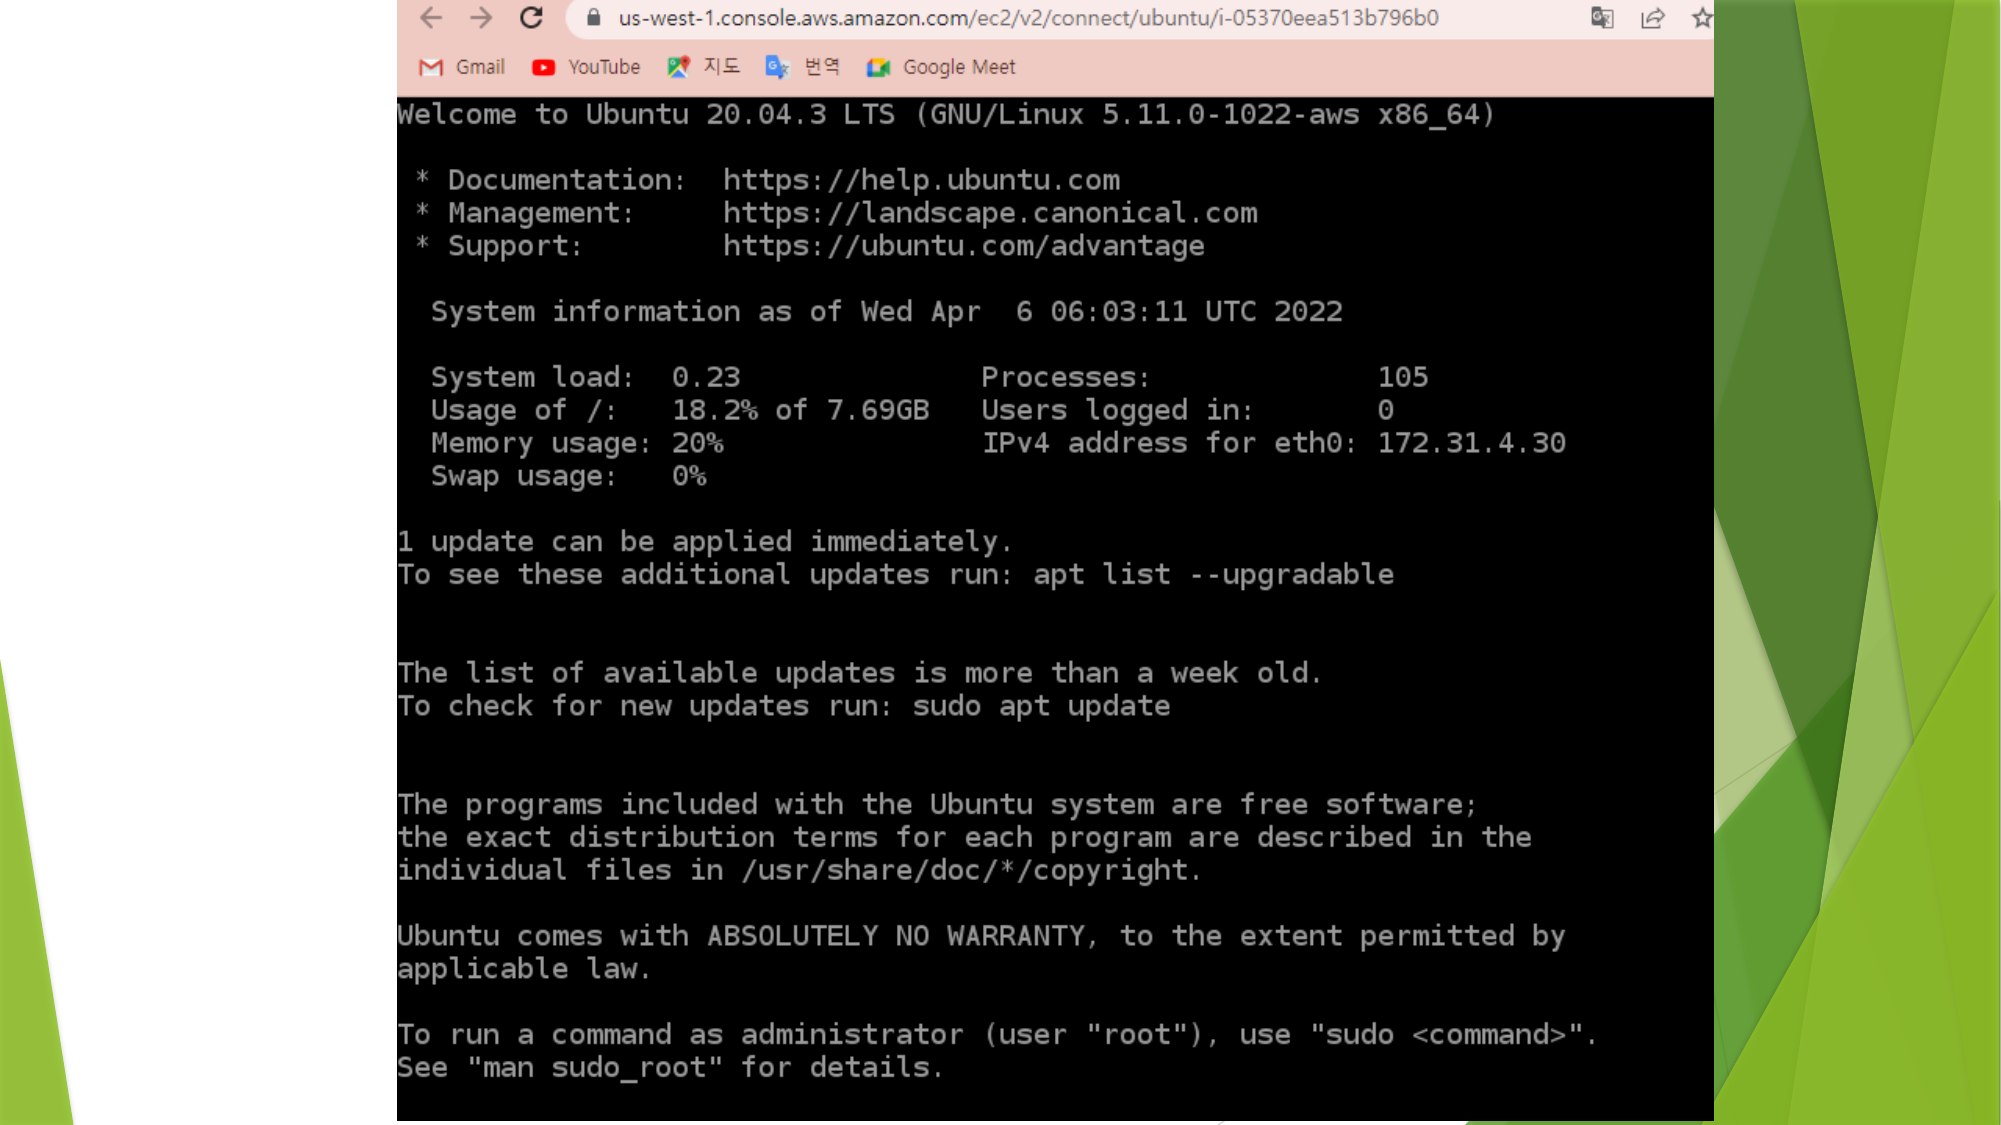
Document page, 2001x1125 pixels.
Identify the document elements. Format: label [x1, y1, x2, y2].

picture [397, 0, 1714, 1121]
